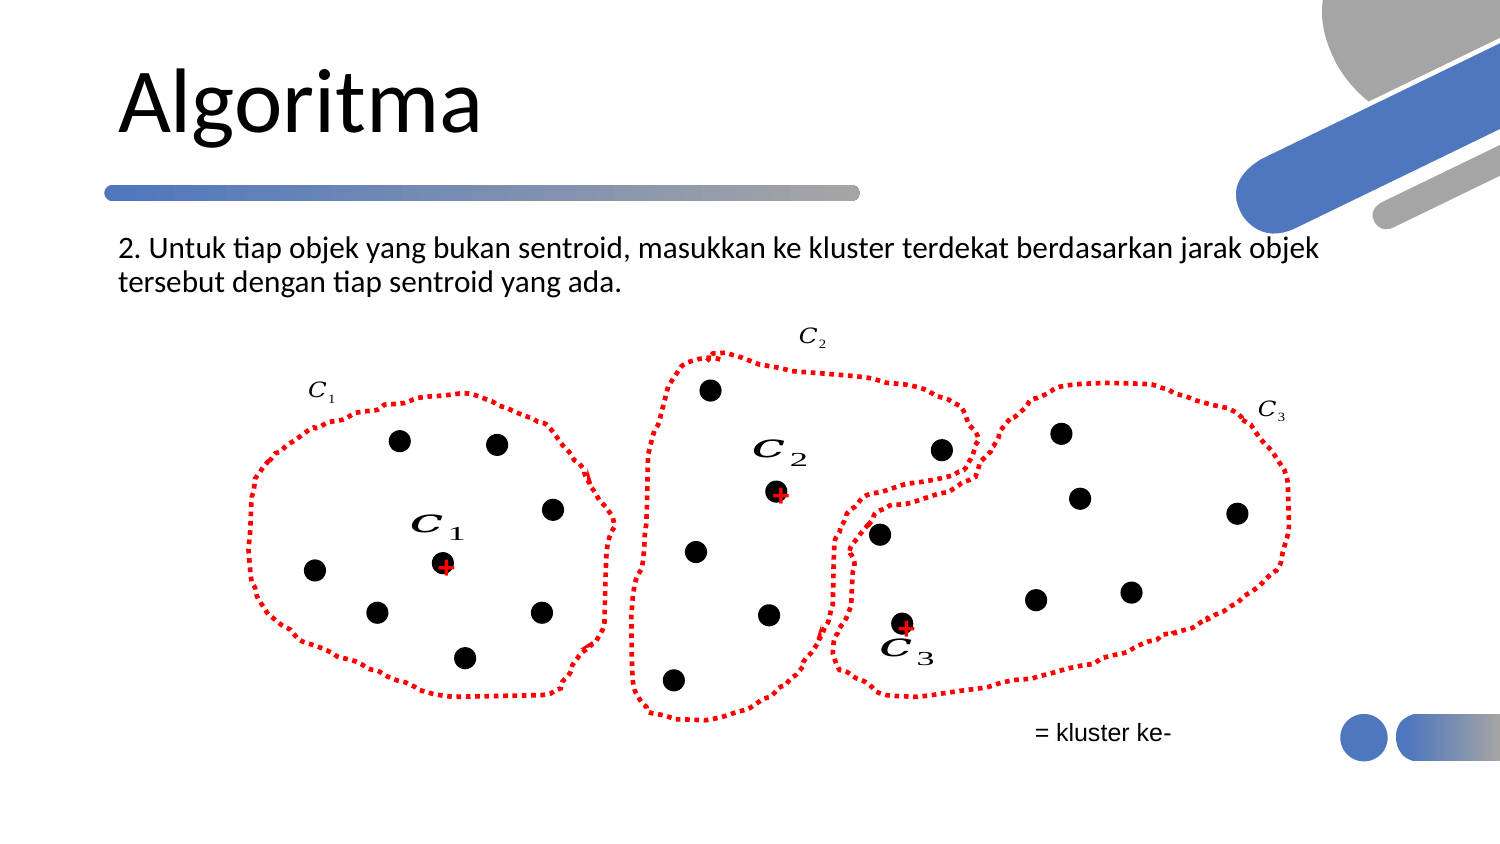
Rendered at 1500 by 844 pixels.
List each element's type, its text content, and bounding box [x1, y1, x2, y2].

list 2. Untuk tiap objek yang bukan sentroid, masukkan ke kluster terdekat berdasarkan jarak objek tersebut dengan tiap sentroid yang ada. [103, 224, 1397, 318]
title Algoritma [103, 44, 1217, 162]
text_box [248, 393, 615, 697]
text_box [832, 382, 1289, 697]
text_box [631, 352, 979, 721]
